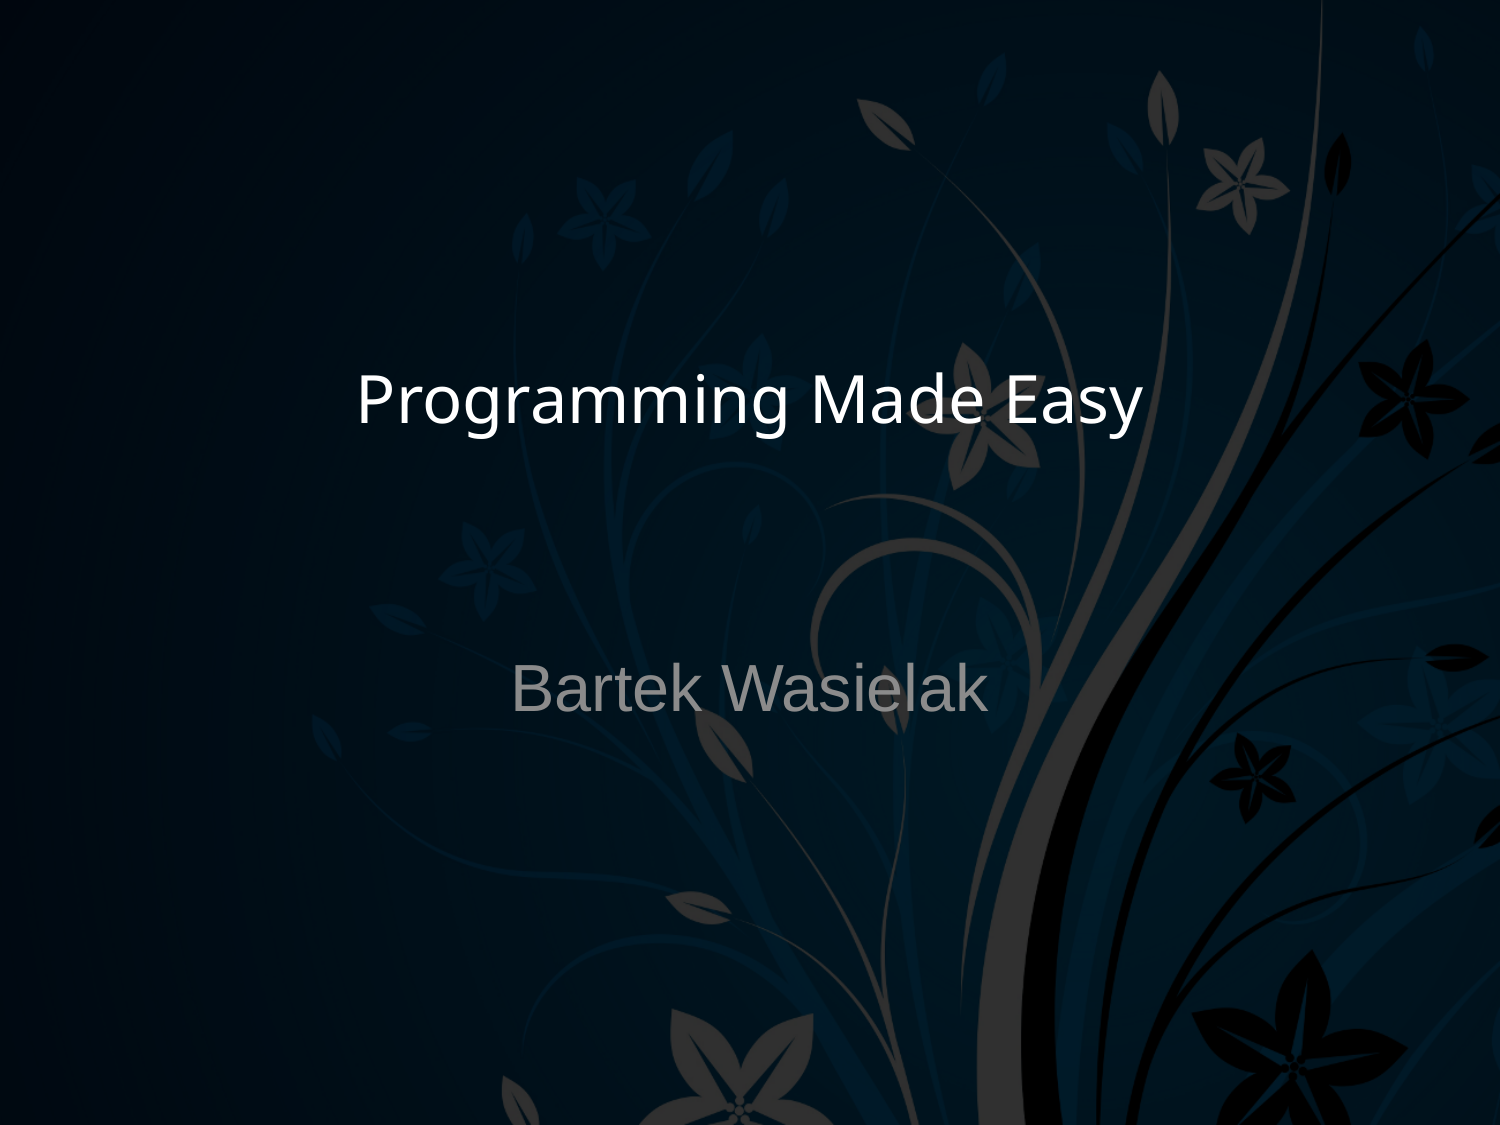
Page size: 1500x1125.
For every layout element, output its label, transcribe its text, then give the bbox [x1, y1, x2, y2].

subtitle Bartek Wasielak [225, 637, 1275, 925]
title Programming Made Easy [112, 349, 1388, 591]
